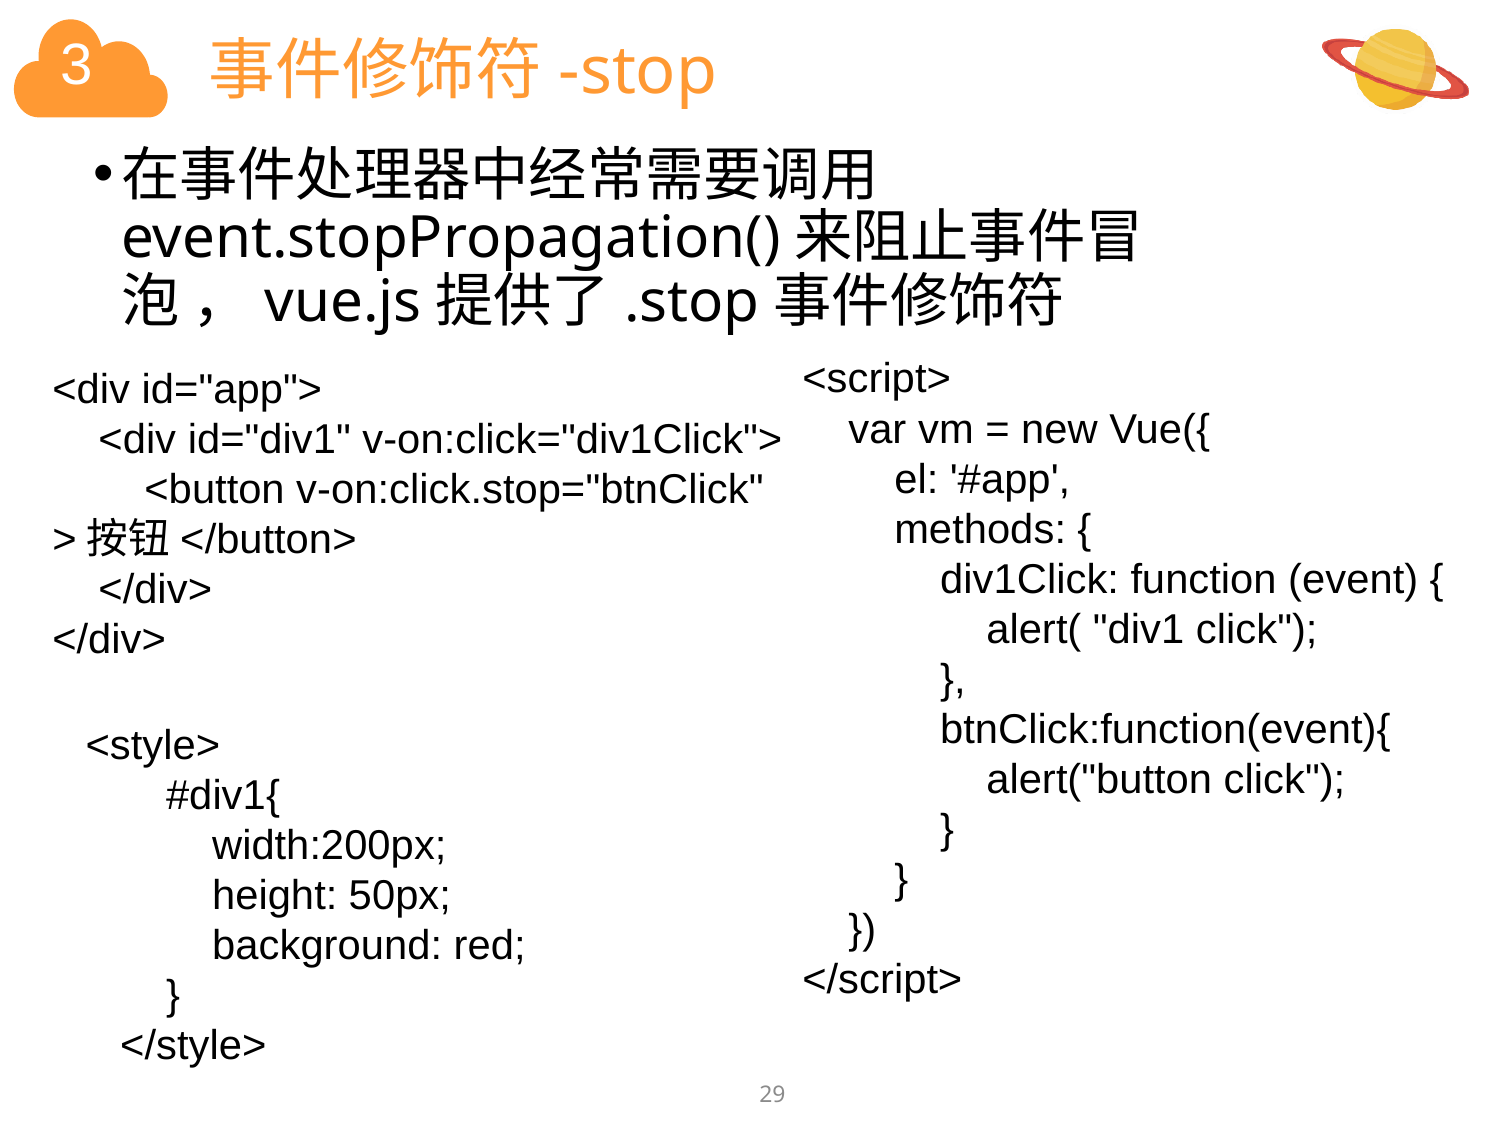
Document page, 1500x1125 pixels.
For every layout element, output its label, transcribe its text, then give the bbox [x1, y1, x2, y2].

text_box <style> #div1{ width:200px; height: 50px; background: red; } </style> [59, 710, 568, 1076]
text_box <script> var vm = new Vue({ el: '#app', methods: { div1Click: function (event) { alert( "div1 click"); }, btnClick:function(event){ alert("button click"); } } }) </script> [787, 343, 1472, 1009]
list 在事件处理器中经常需要调用event.stopPropagation()来阻止事件冒泡 ，vue.js提供了.stop事件修饰符 [78, 137, 1416, 354]
slide_number 29 [712, 1064, 833, 1125]
picture [1355, 24, 1469, 114]
text_box <div id="app"> <div id="div1" v-on:click="div1Click"> <button v-on:click.stop="btnClick" >按钮</button> </div> </div> [37, 354, 787, 669]
title 事件修饰符-stop [193, 17, 1355, 127]
